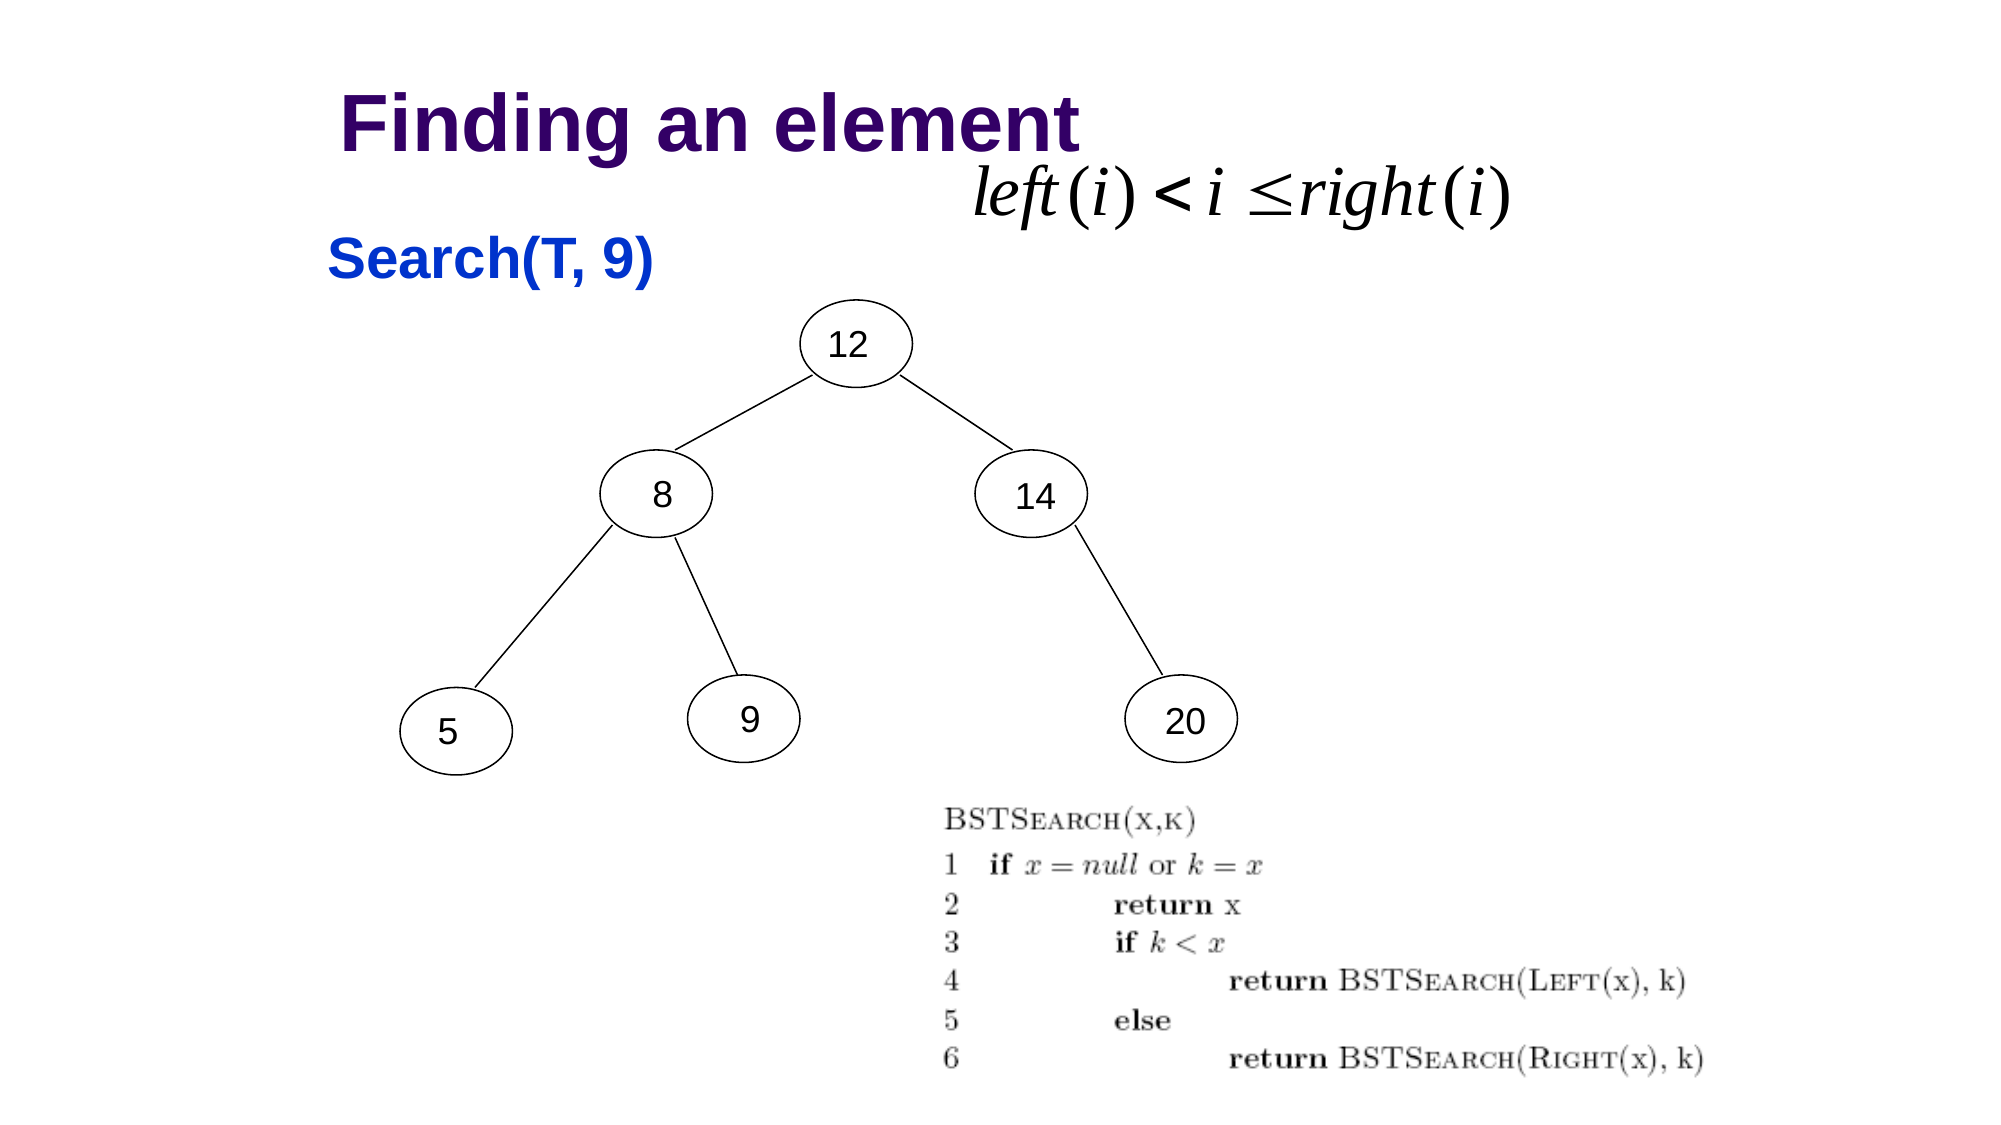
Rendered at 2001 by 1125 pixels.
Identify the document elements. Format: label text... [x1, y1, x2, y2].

text_box [600, 449, 713, 538]
text_box 20 [1222, 689, 1250, 750]
text_box 8 [697, 462, 738, 523]
title Finding an element [324, 0, 1563, 175]
text_box [1125, 674, 1238, 763]
text_box 5 [496, 699, 513, 725]
text_box [399, 687, 513, 775]
text_box [800, 299, 913, 388]
text_box 9 [784, 687, 825, 748]
text_box Search(T, 9) [312, 212, 788, 298]
text_box 14 [999, 464, 1100, 525]
text_box [687, 674, 801, 763]
text_box 12 [900, 350, 913, 373]
text_box 5 [500, 737, 513, 760]
text_box [975, 449, 1073, 538]
text_box 12 [897, 312, 913, 337]
picture [937, 799, 1713, 1085]
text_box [962, 149, 1523, 246]
